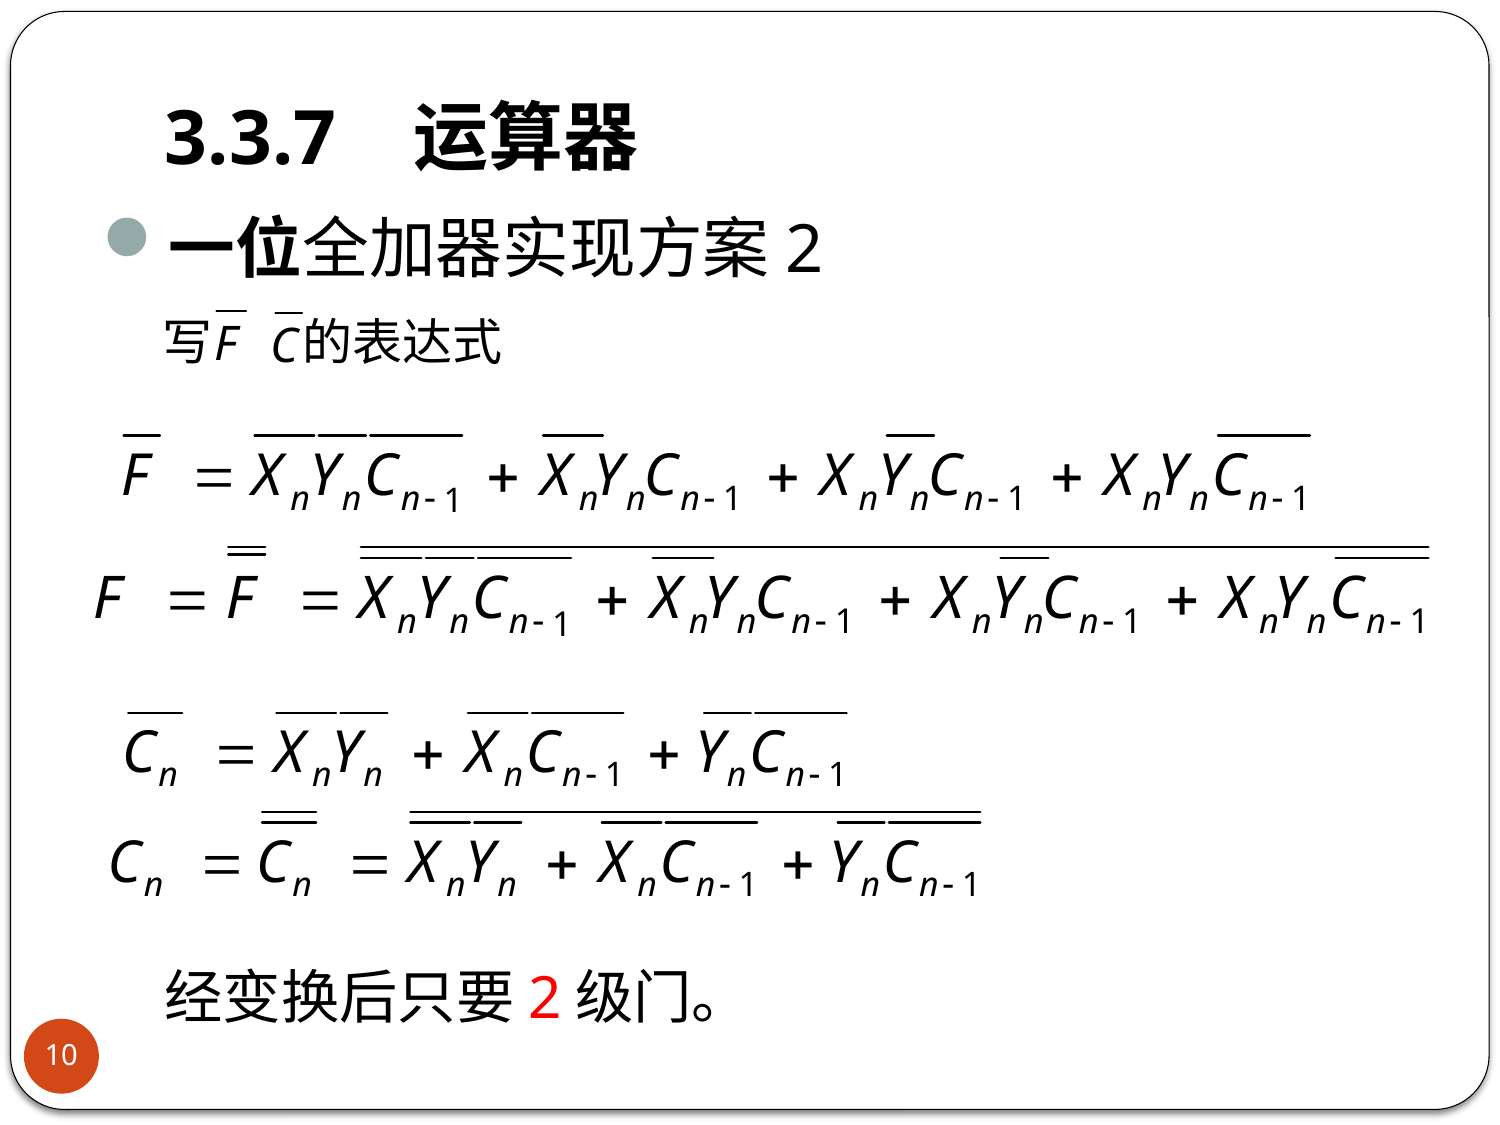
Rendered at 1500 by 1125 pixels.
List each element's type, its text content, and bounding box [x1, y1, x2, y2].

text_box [103, 799, 994, 907]
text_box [85, 534, 1442, 649]
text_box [113, 422, 1323, 525]
text_box S3 [108, 423, 1325, 534]
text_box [118, 699, 858, 797]
title 3.3.7 运算器 [150, 7, 1425, 195]
text_box 经变换后只要2级门。 [149, 999, 1155, 1038]
text_box 一位全加器实现方案2 [87, 198, 1425, 533]
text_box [147, 300, 1093, 378]
text_box 一位全加器实现方案2 [87, 658, 1425, 999]
slide_number 10 [23, 1018, 99, 1094]
